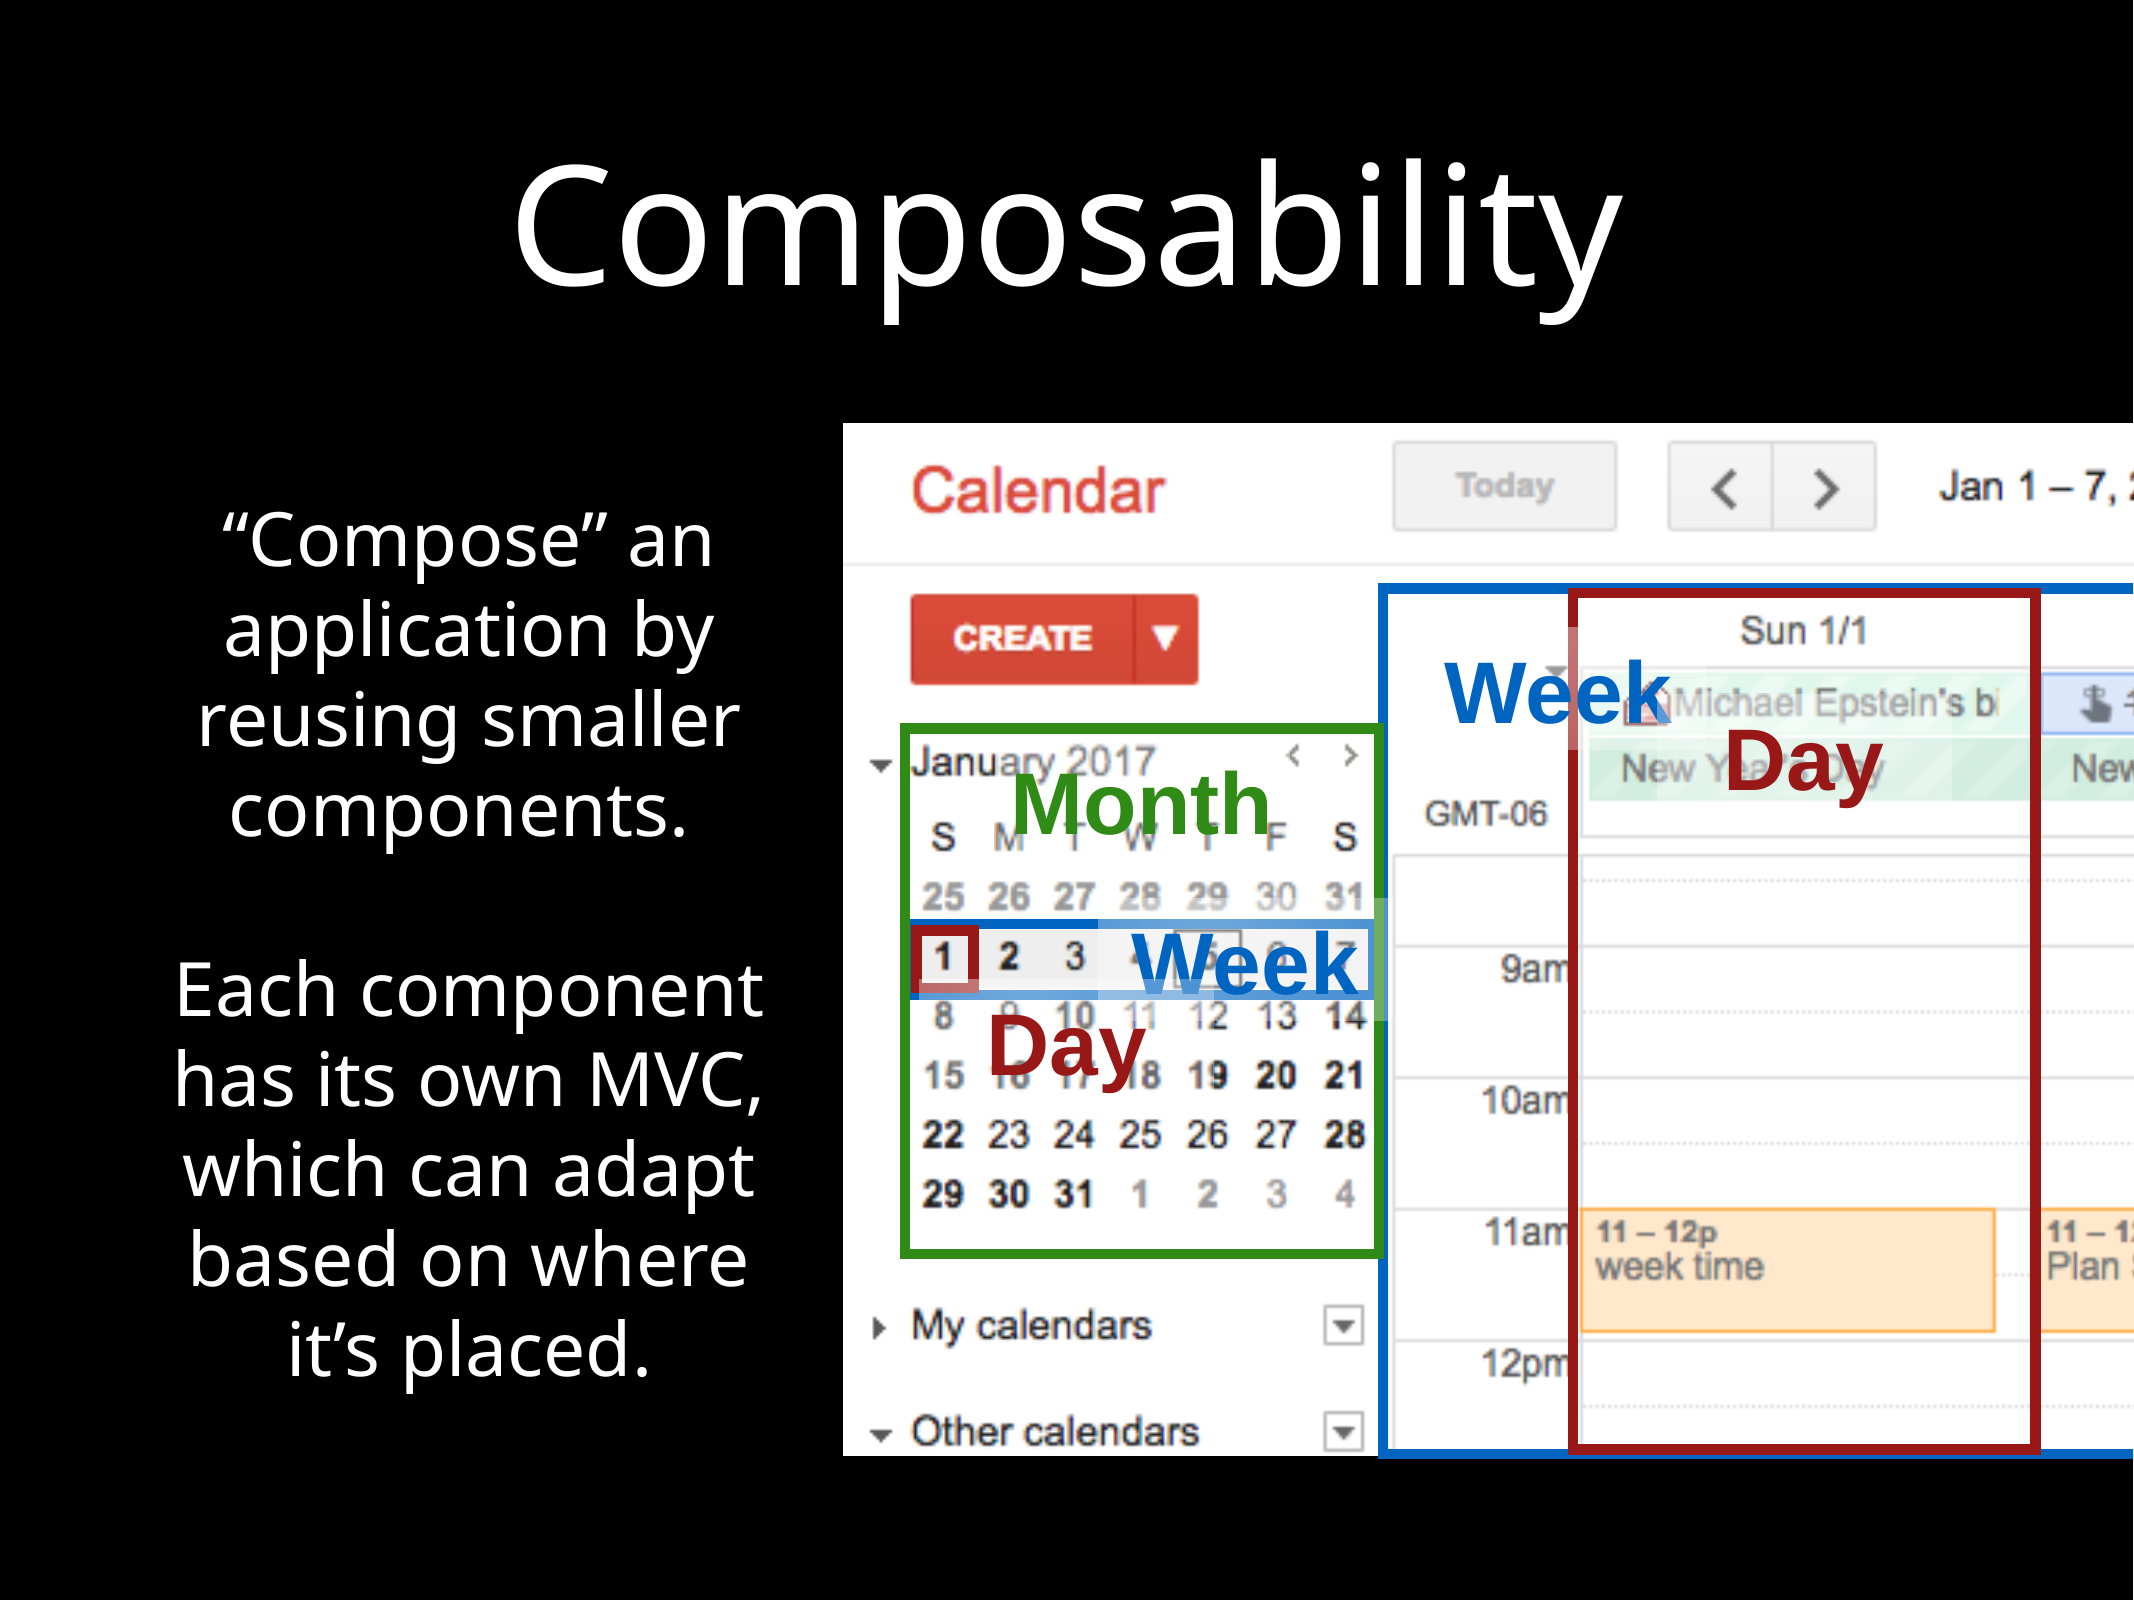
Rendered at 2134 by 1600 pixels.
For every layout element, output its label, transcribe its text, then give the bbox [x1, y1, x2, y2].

text_box “Compose” an application by reusing smaller components. Each component has its own MVC, which can adapt based on where it’s placed. [146, 483, 792, 1400]
title Composability [155, 41, 1978, 397]
picture [842, 423, 2134, 1456]
